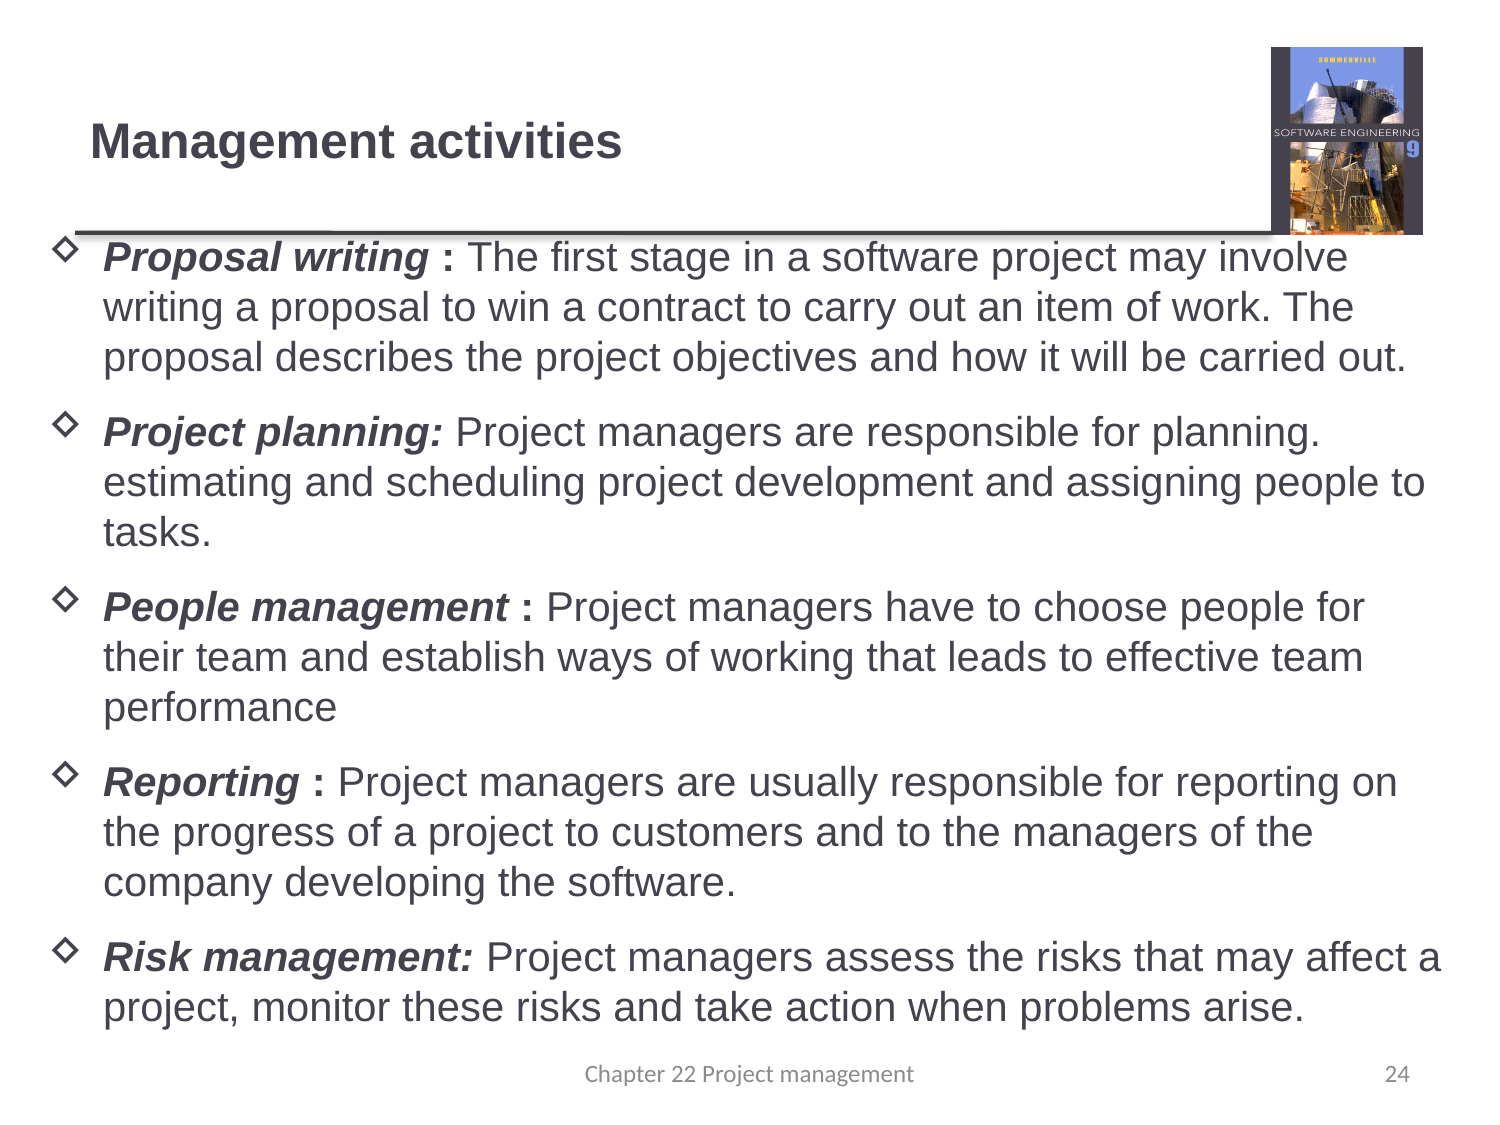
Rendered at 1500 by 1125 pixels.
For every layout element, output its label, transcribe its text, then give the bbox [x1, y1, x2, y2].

slide_number 24 [1074, 1042, 1425, 1103]
picture [1272, 47, 1423, 222]
footer Chapter 22 Project management [512, 1042, 988, 1103]
list Proposal writing : The first stage in a software project may involve writing a proposal to win a contract to carry out an item of work. The proposal describes the project objectives and how it will be carried out. Project planning: Project managers are responsible for planning. estimating and scheduling project development and assigning people to tasks. People management : Project managers have to choose people for their team and establish ways of working that leads to effective team performance Reporting : Project managers are usually responsible for reporting on the progress of a project to customers and to the managers of the company developing the software. Risk management: Project managers assess the risks that may affect a project, monitor these risks and take action when problems arise. [32, 222, 1471, 1043]
title Management activities [74, 44, 1272, 233]
